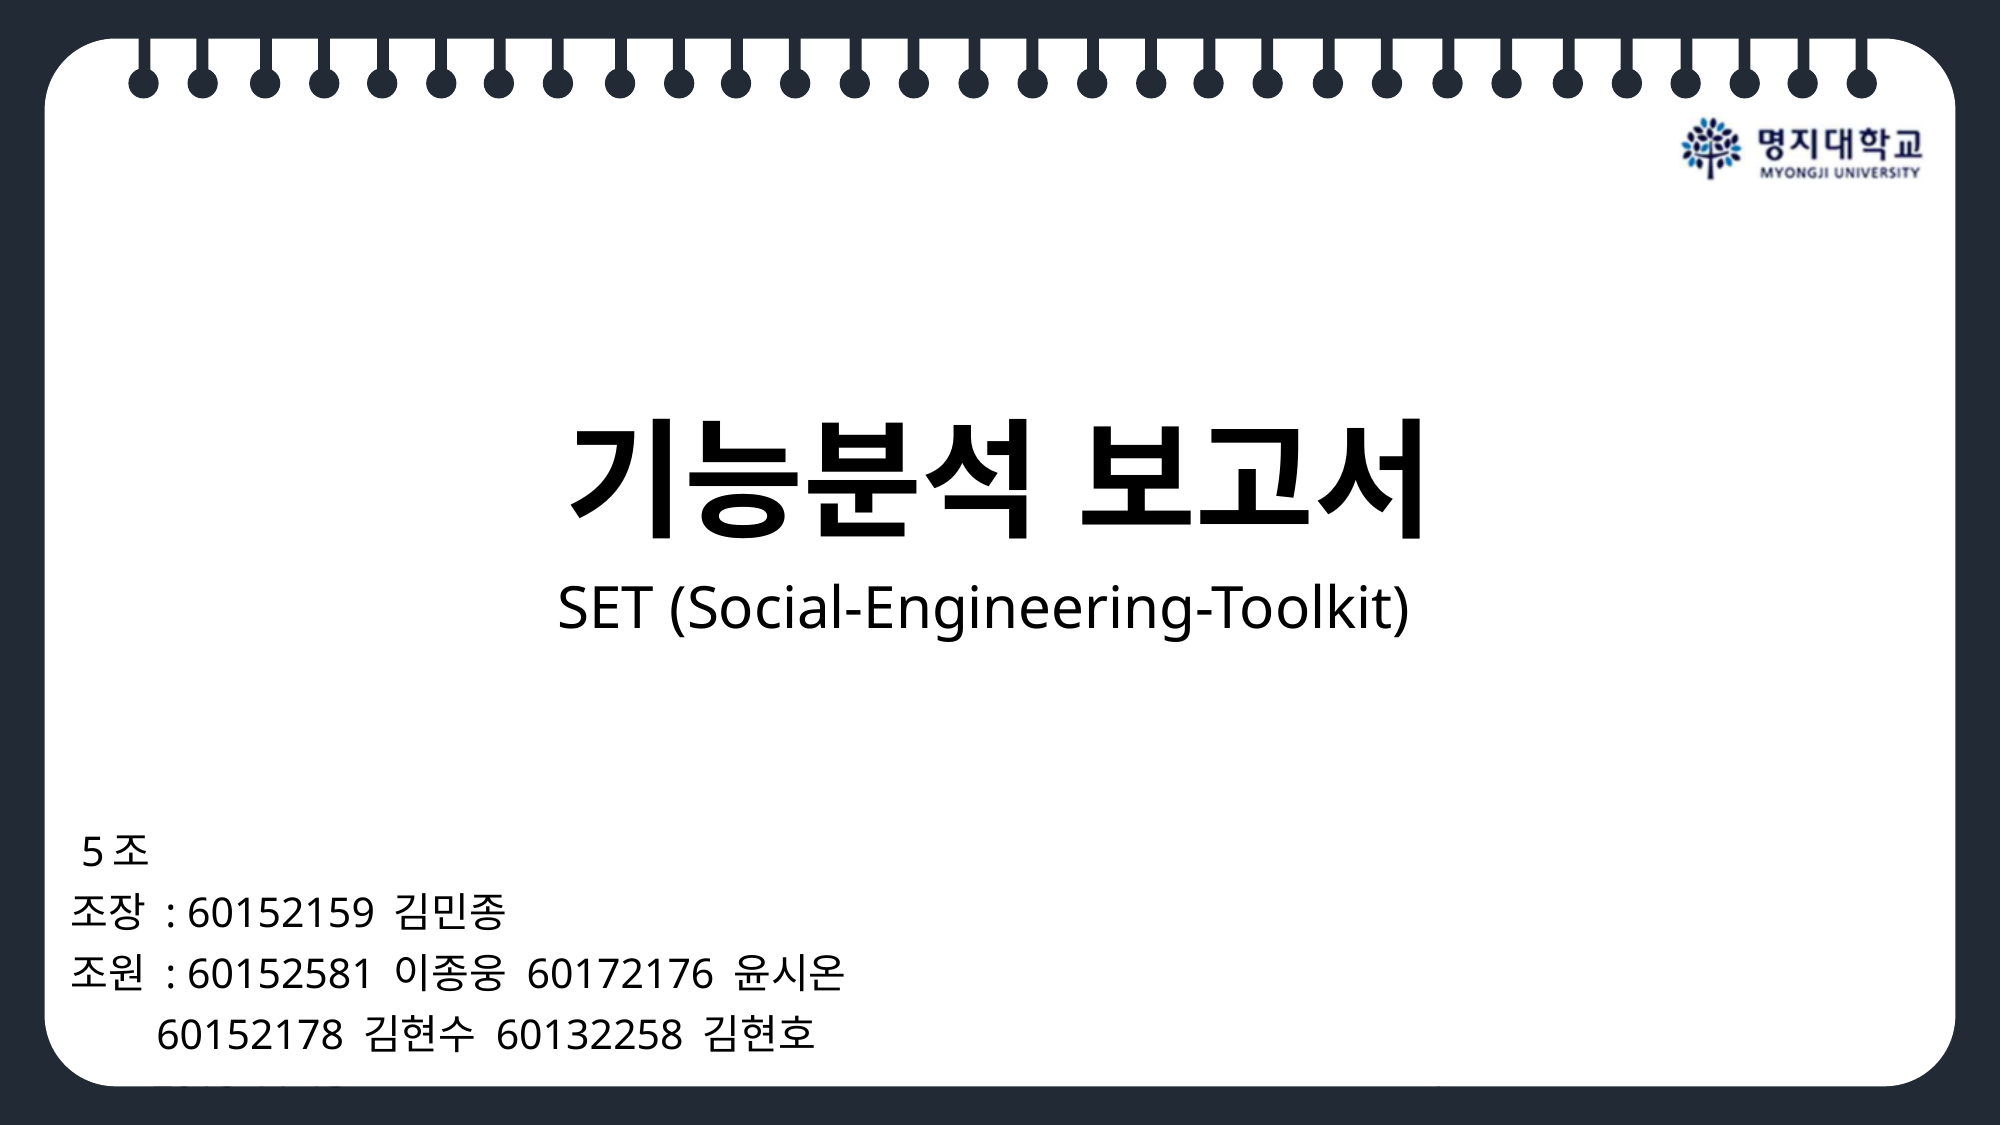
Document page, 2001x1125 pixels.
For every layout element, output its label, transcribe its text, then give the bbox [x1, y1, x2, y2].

text_box SET (Social-Engineering-Toolkit) [405, 562, 1578, 648]
title 기능분석 보고서 [249, 170, 1750, 563]
picture [1667, 103, 1949, 196]
subtitle 5조 조장 : 60152159 김민종 조원 : 60152581 이종웅 60172176 윤시온 60152178 김현수 60132258 김현호 [55, 757, 1479, 1067]
